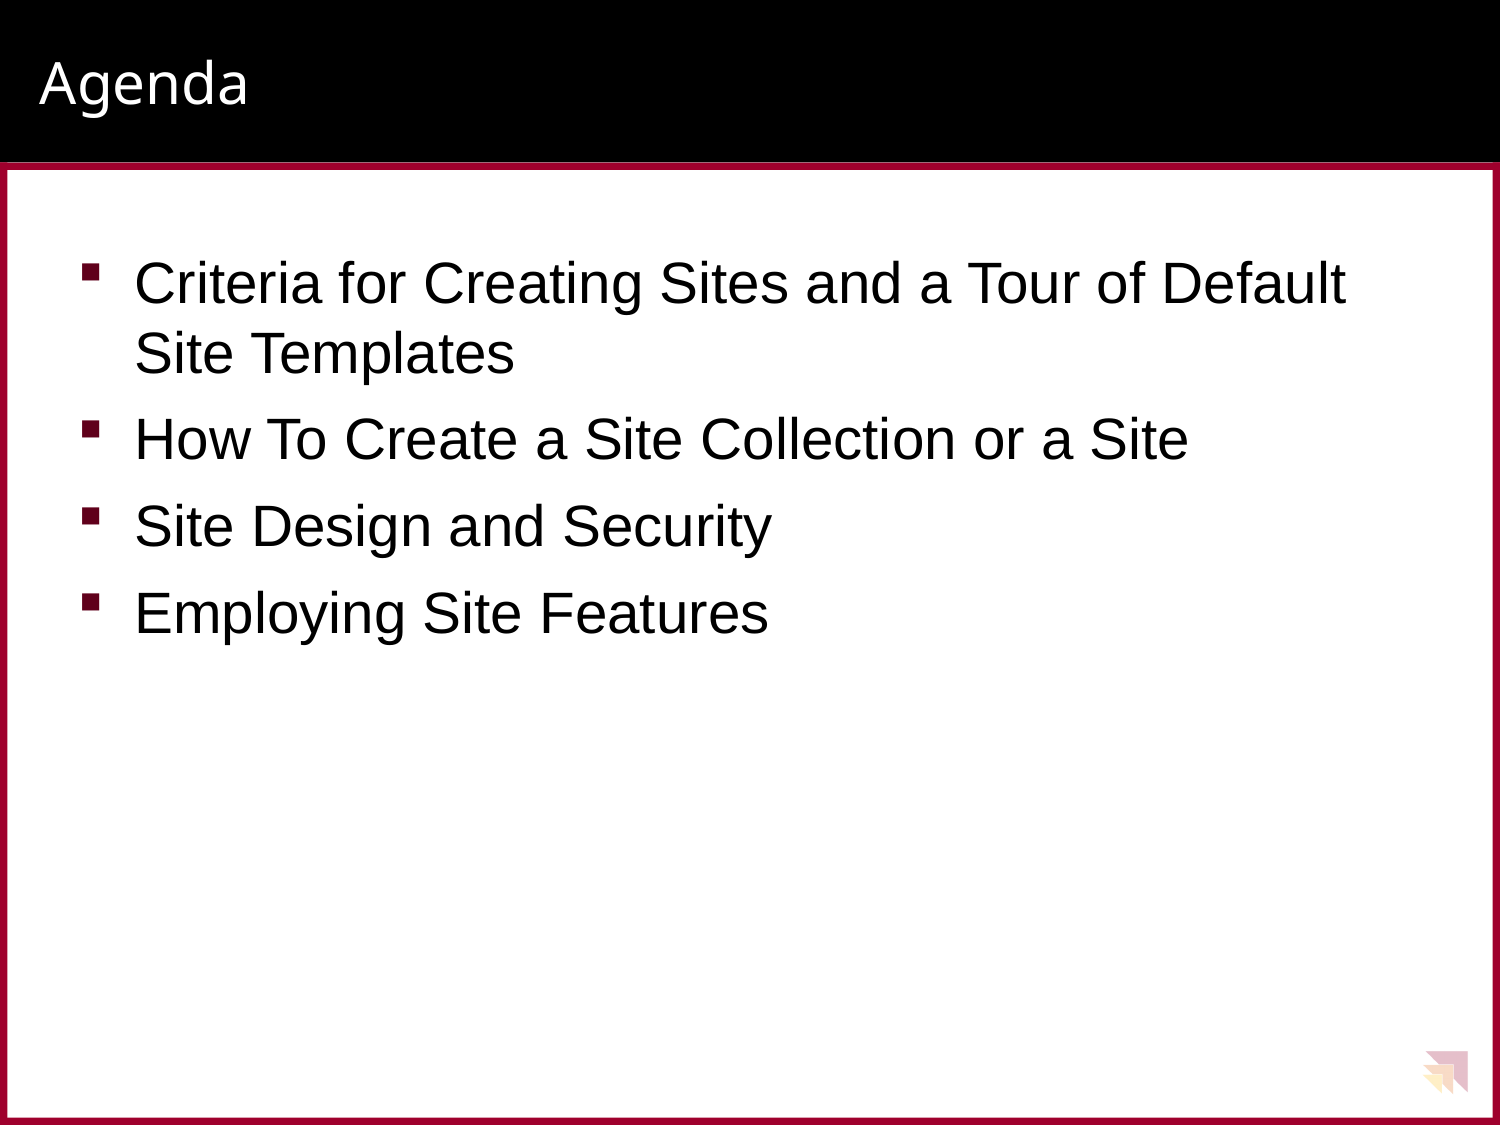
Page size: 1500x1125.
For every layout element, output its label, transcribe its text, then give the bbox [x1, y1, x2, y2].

title Agenda [24, 12, 1438, 150]
list Criteria for Creating Sites and a Tour of Default Site Templates How To Create a Site Collection or a Site Site Design and Security Employing Site Features [62, 237, 1438, 1088]
